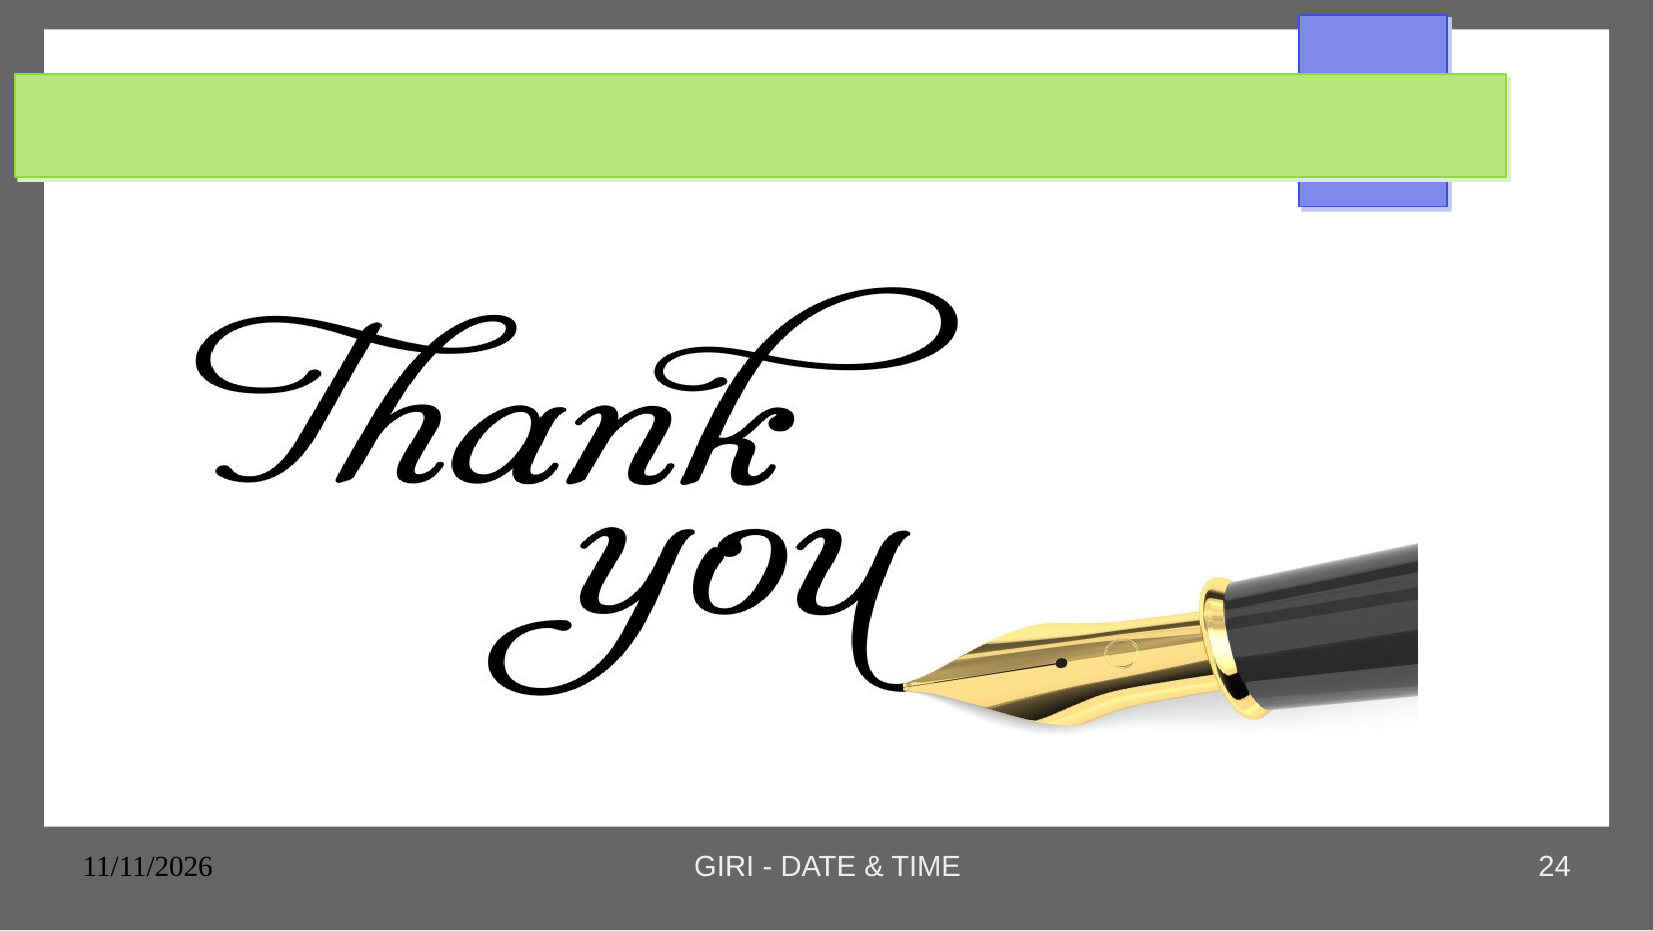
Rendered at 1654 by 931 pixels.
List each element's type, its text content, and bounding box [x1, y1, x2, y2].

footer GIRI - DATE & TIME [565, 847, 1090, 912]
picture [117, 235, 1418, 813]
slide_number 24 [1185, 847, 1571, 912]
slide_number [82, 847, 468, 912]
